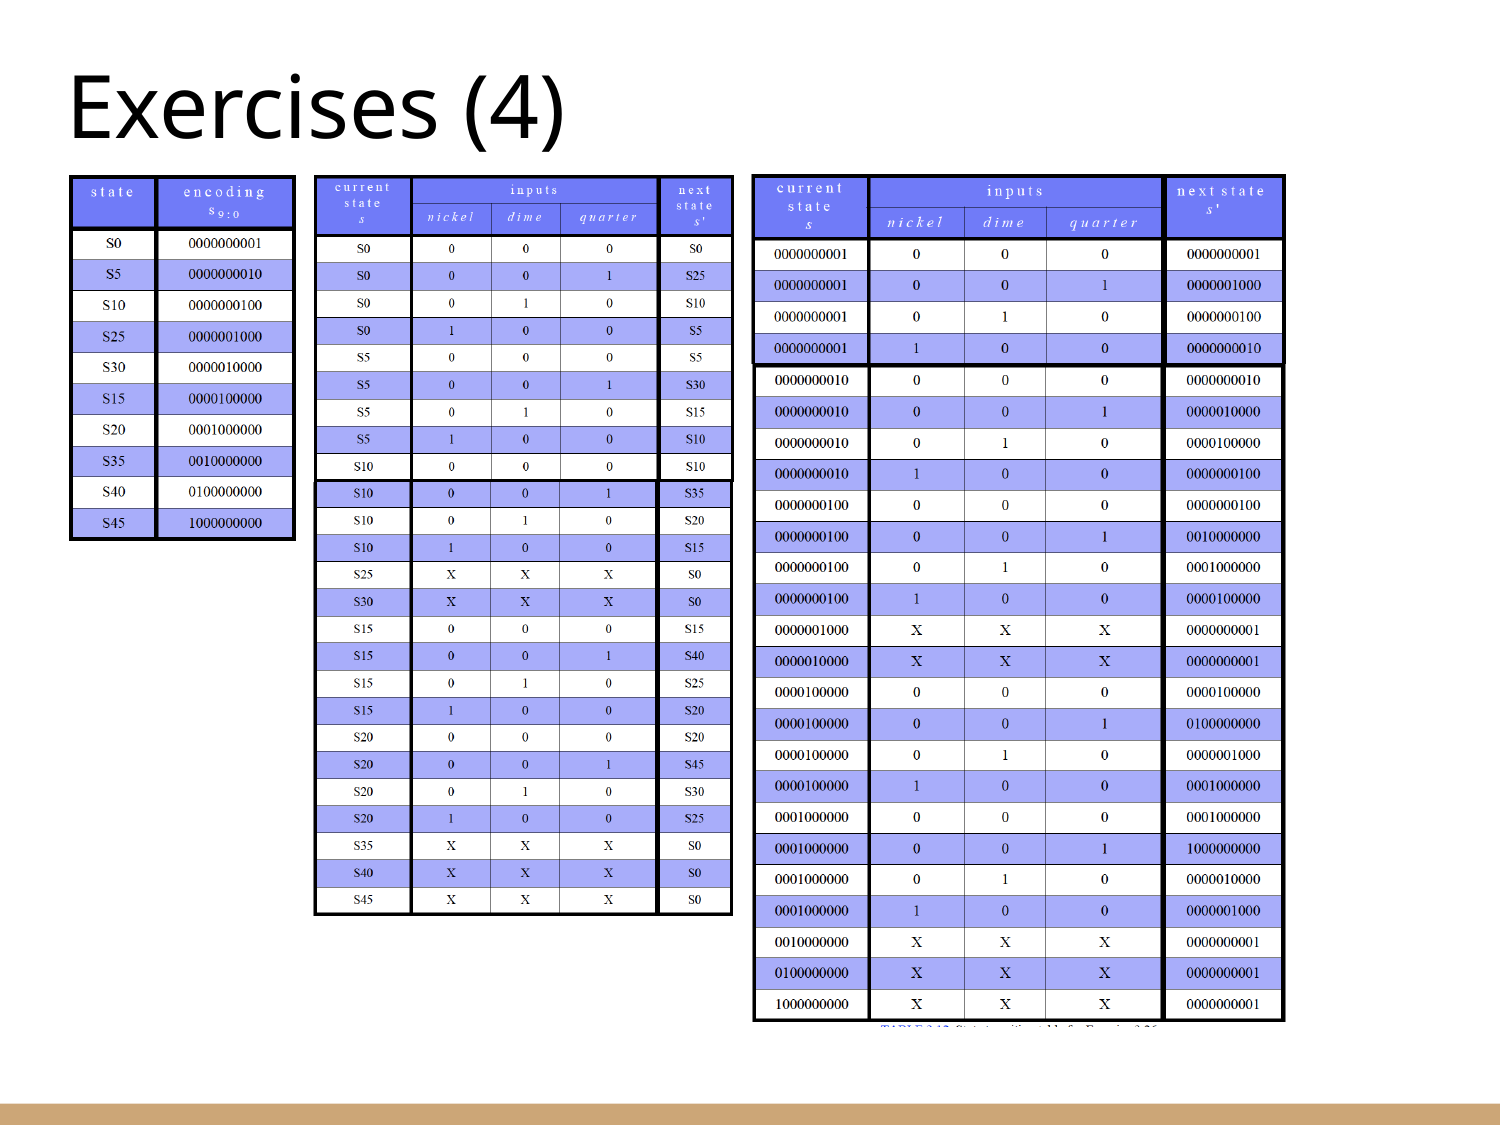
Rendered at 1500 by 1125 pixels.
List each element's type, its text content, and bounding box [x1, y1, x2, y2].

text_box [748, 170, 1290, 1027]
title Exercises (4) [51, 69, 1449, 172]
picture [65, 170, 297, 546]
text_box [310, 170, 737, 916]
